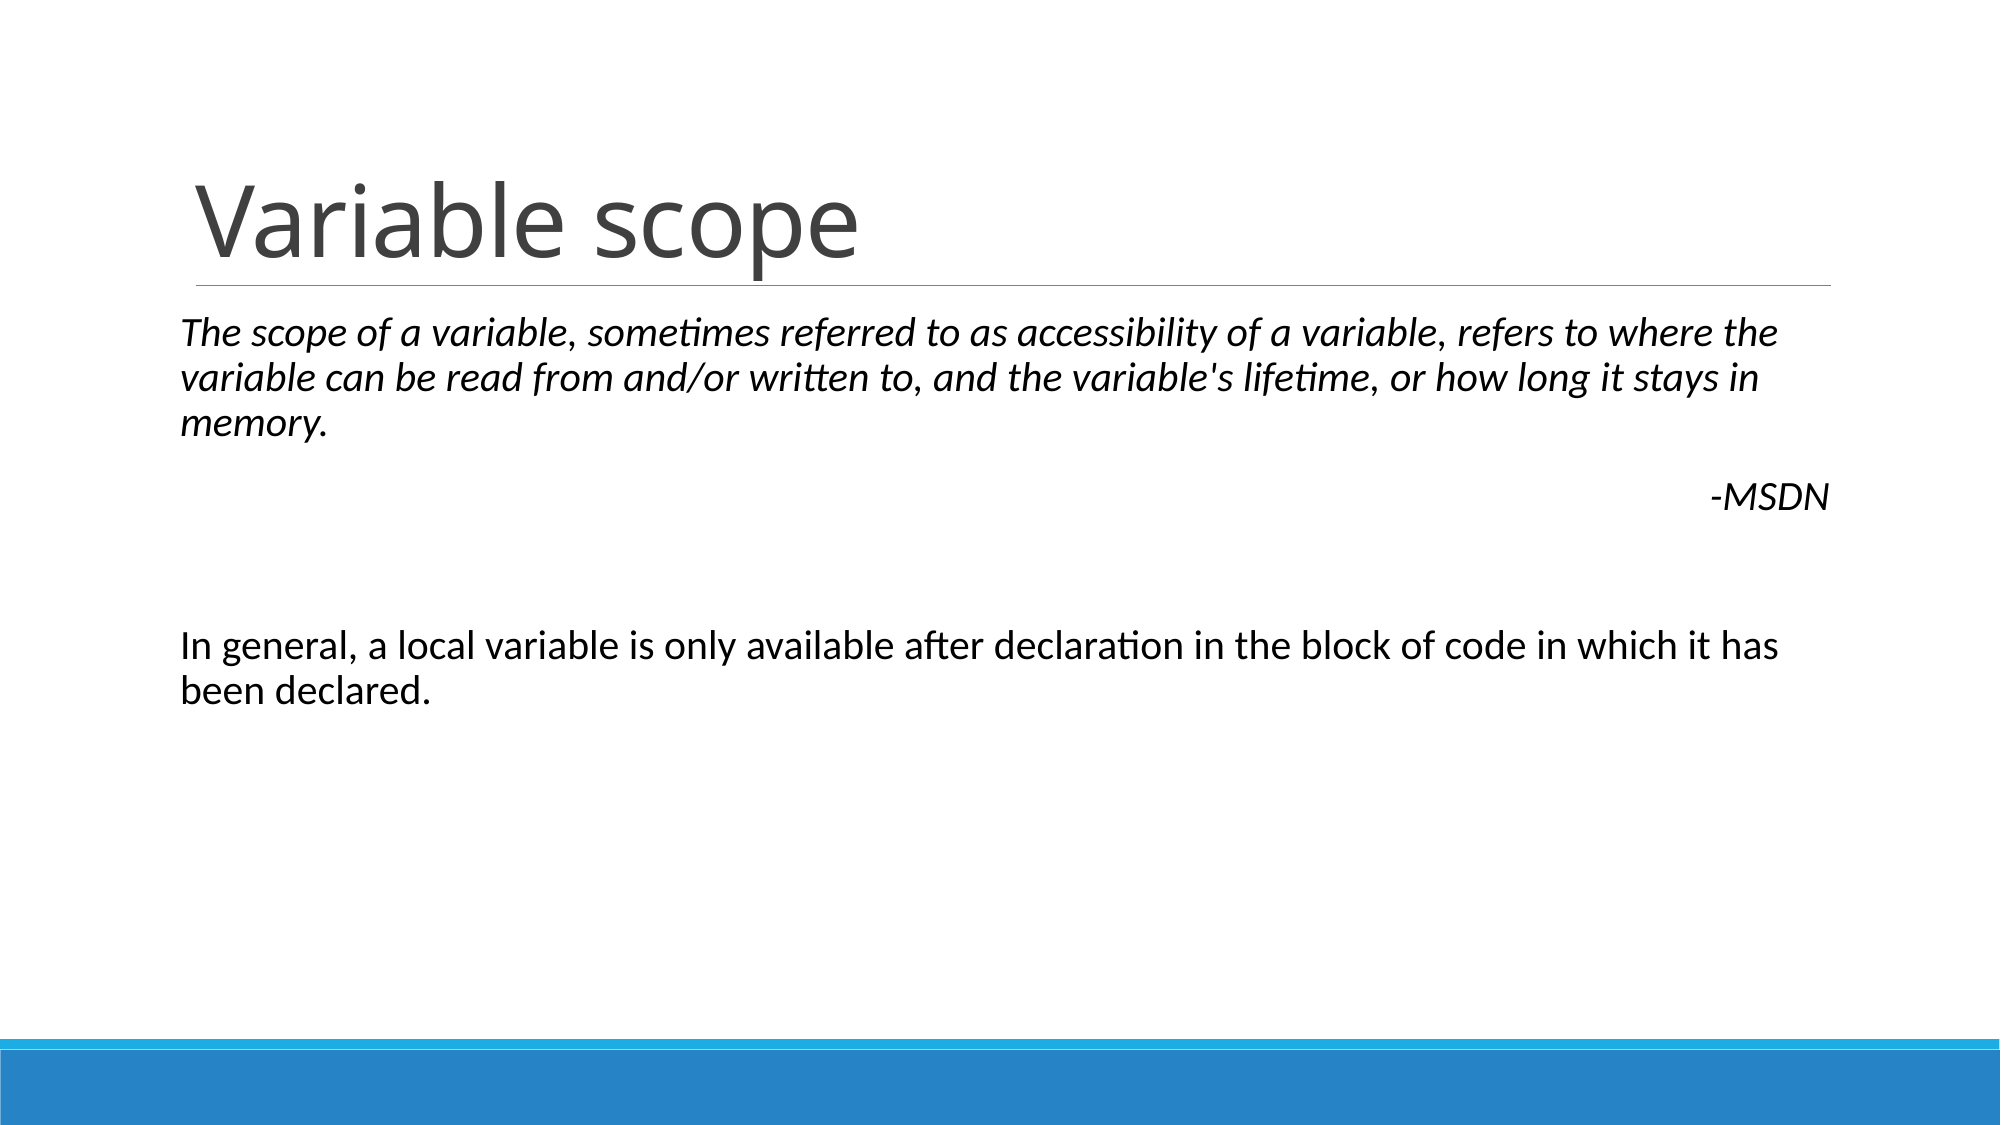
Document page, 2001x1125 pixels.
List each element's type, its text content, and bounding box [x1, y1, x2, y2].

title Variable scope [180, 47, 1830, 285]
list The scope of a variable, sometimes referred to as accessibility of a variable, refers to where the variable can be read from and/or written to, and the variable's lifetime, or how long it stays in memory. -MSDN In general, a local variable is only available after declaration in the block of code in which it has been declared. [180, 302, 1830, 1037]
